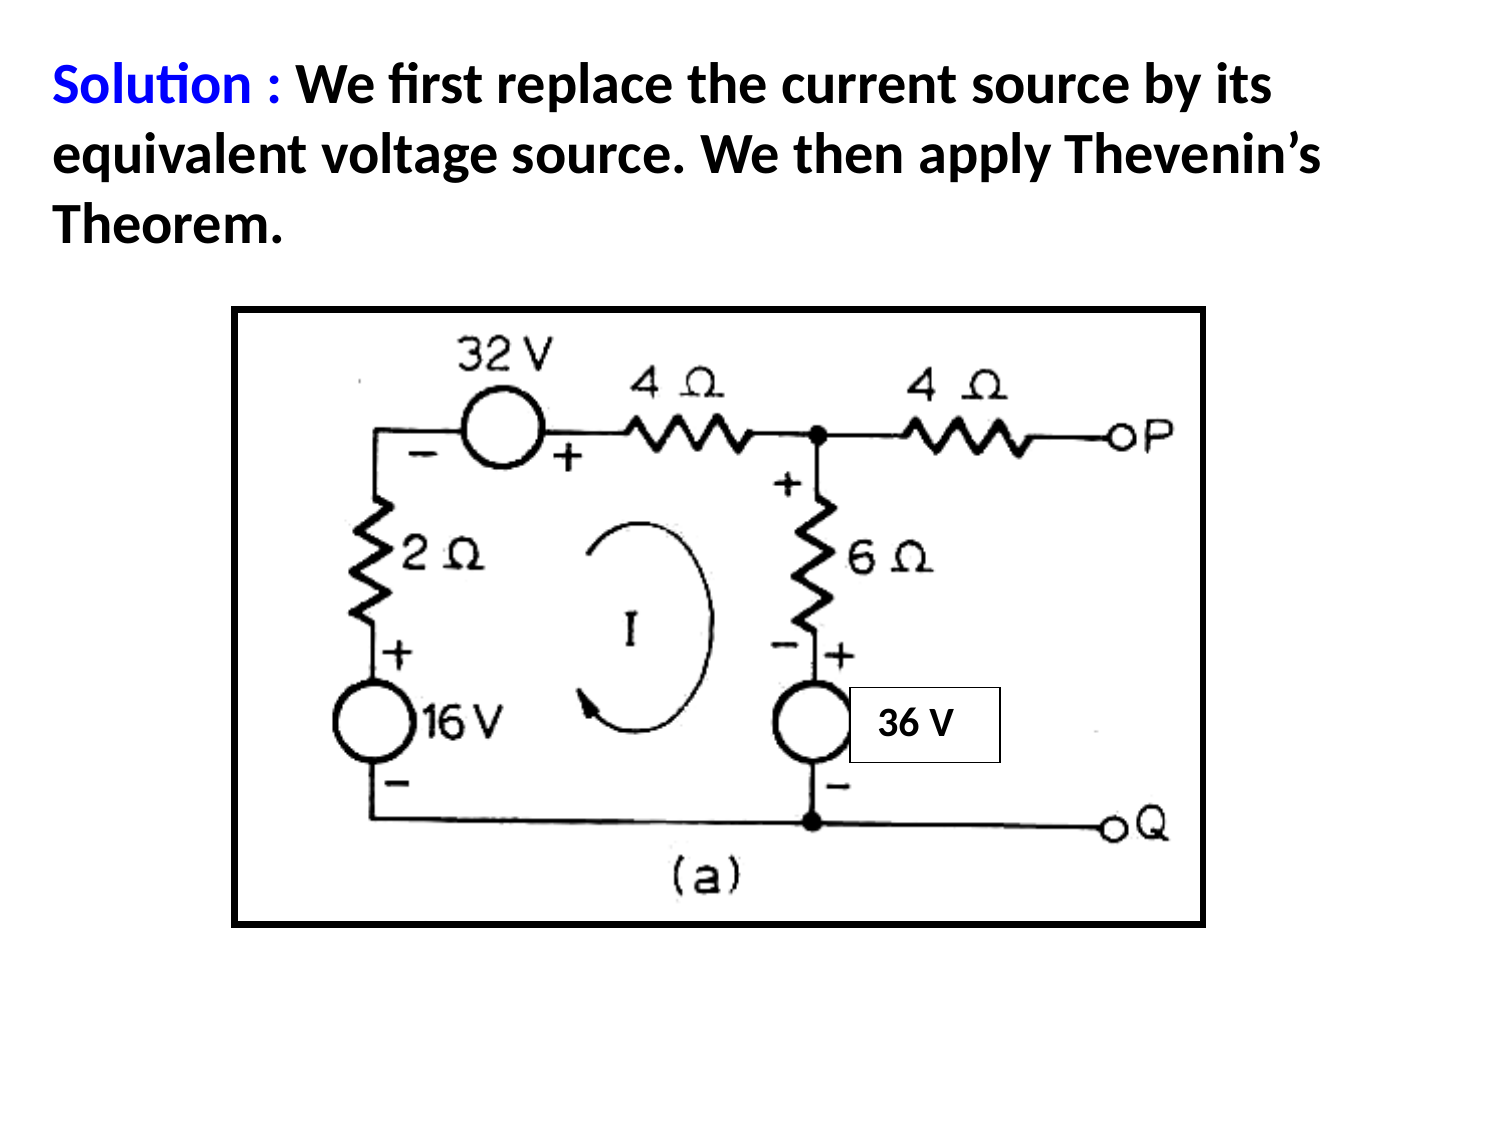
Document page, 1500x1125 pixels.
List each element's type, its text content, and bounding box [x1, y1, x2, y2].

text_box Solution : We first replace the current source by its equivalent voltage source. We then apply Thevenin’s Theorem. [37, 37, 1400, 263]
picture [237, 312, 1201, 922]
